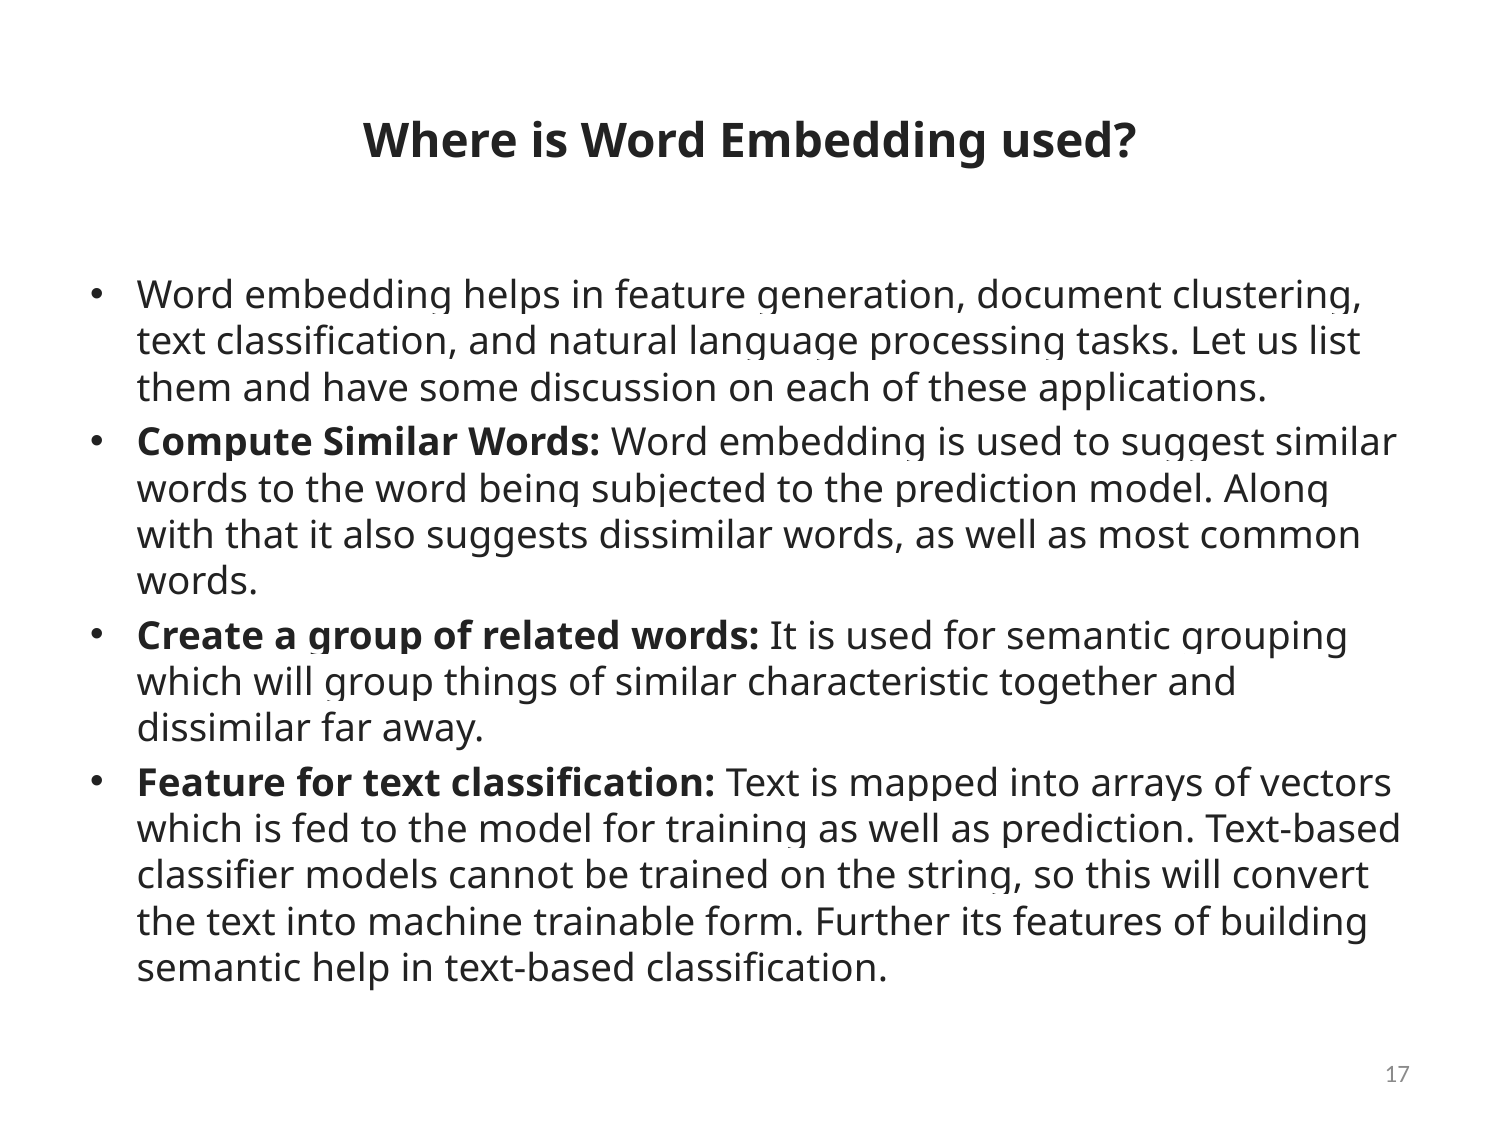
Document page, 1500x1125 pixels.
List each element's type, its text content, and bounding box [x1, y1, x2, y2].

list Word embedding helps in feature generation, document clustering, text classification, and natural language processing tasks. Let us list them and have some discussion on each of these applications. Compute Similar Words: Word embedding is used to suggest similar words to the word being subjected to the prediction model. Along with that it also suggests dissimilar words, as well as most common words. Create a group of related words: It is used for semantic grouping which will group things of similar characteristic together and dissimilar far away. Feature for text classification: Text is mapped into arrays of vectors which is fed to the model for training as well as prediction. Text-based classifier models cannot be trained on the string, so this will convert the text into machine trainable form. Further its features of building semantic help in text-based classification. [75, 262, 1425, 1005]
slide_number 17 [1074, 1042, 1425, 1103]
title Where is Word Embedding used? [75, 45, 1425, 233]
